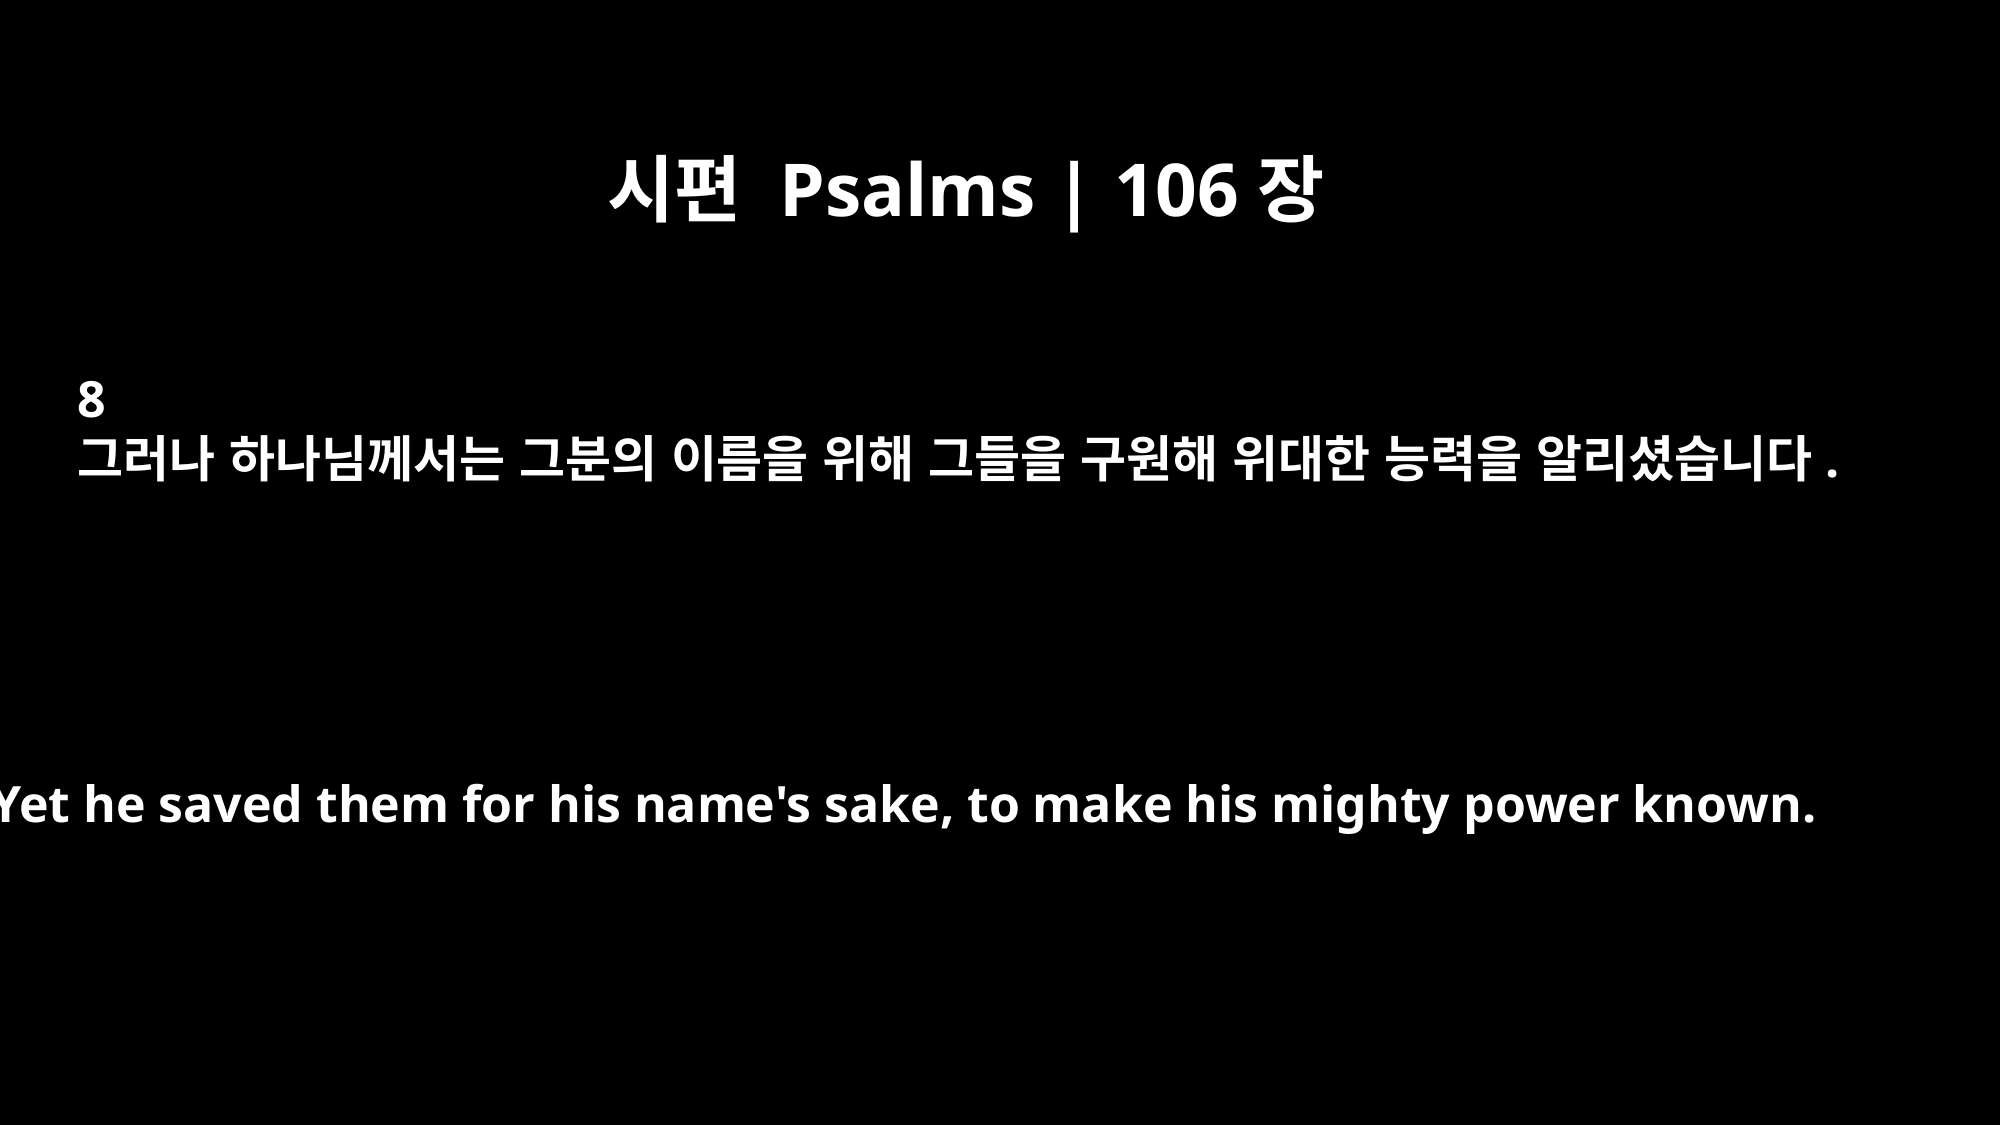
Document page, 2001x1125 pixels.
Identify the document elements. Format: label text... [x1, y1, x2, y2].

text_box 시편 Psalms | 106장 [592, 136, 1340, 239]
text_box 8 그러나 하나님께서는 그분의 이름을 위해 그들을 구원해 위대한 능력을 알리셨습니다. [62, 359, 1855, 495]
text_box Yet he saved them for his name's sake, to make his mighty power known. [0, 764, 1832, 840]
